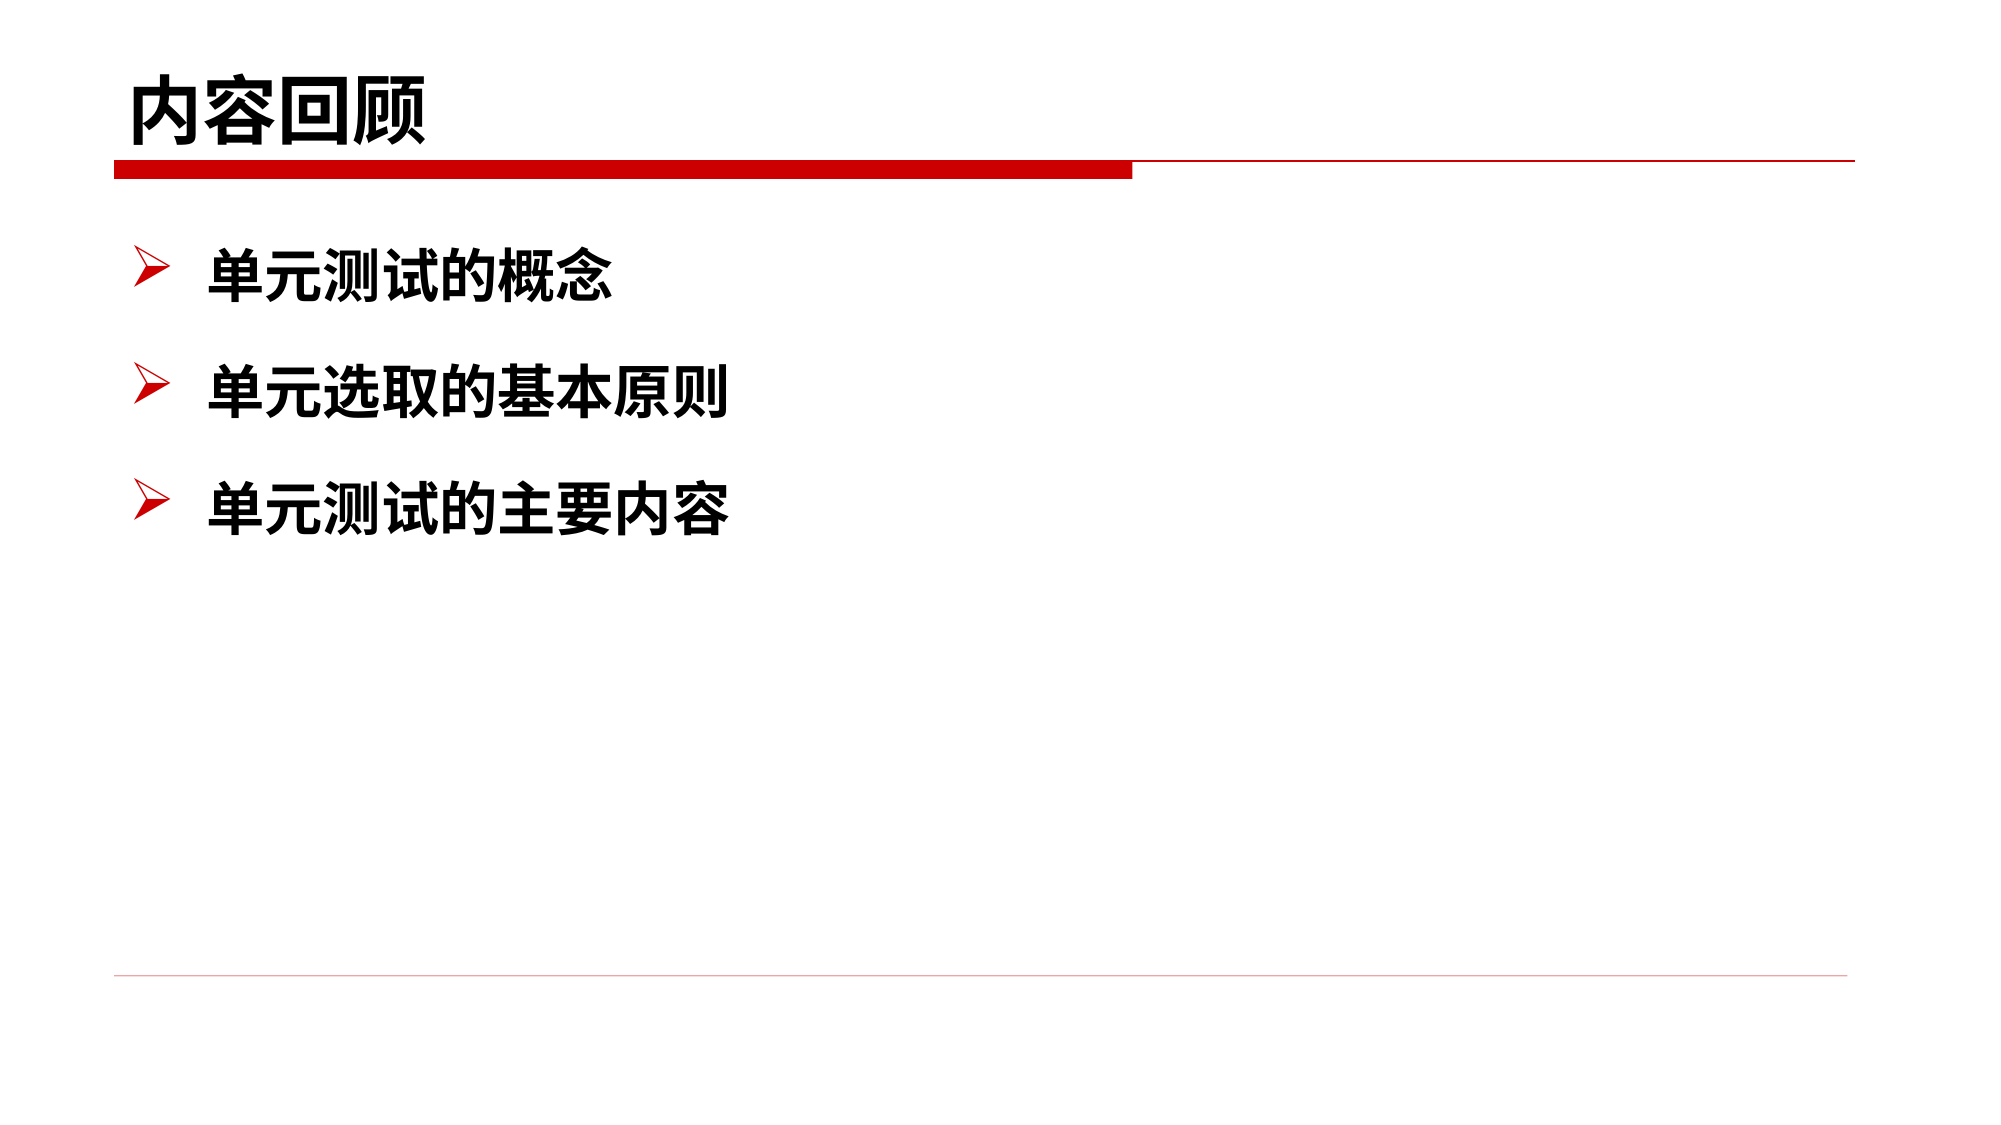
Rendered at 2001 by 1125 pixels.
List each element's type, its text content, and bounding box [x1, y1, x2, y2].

title 内容回顾 [112, 42, 1863, 161]
list 单元测试的概念 单元选取的基本原则 单元测试的主要内容 [114, 196, 1865, 897]
